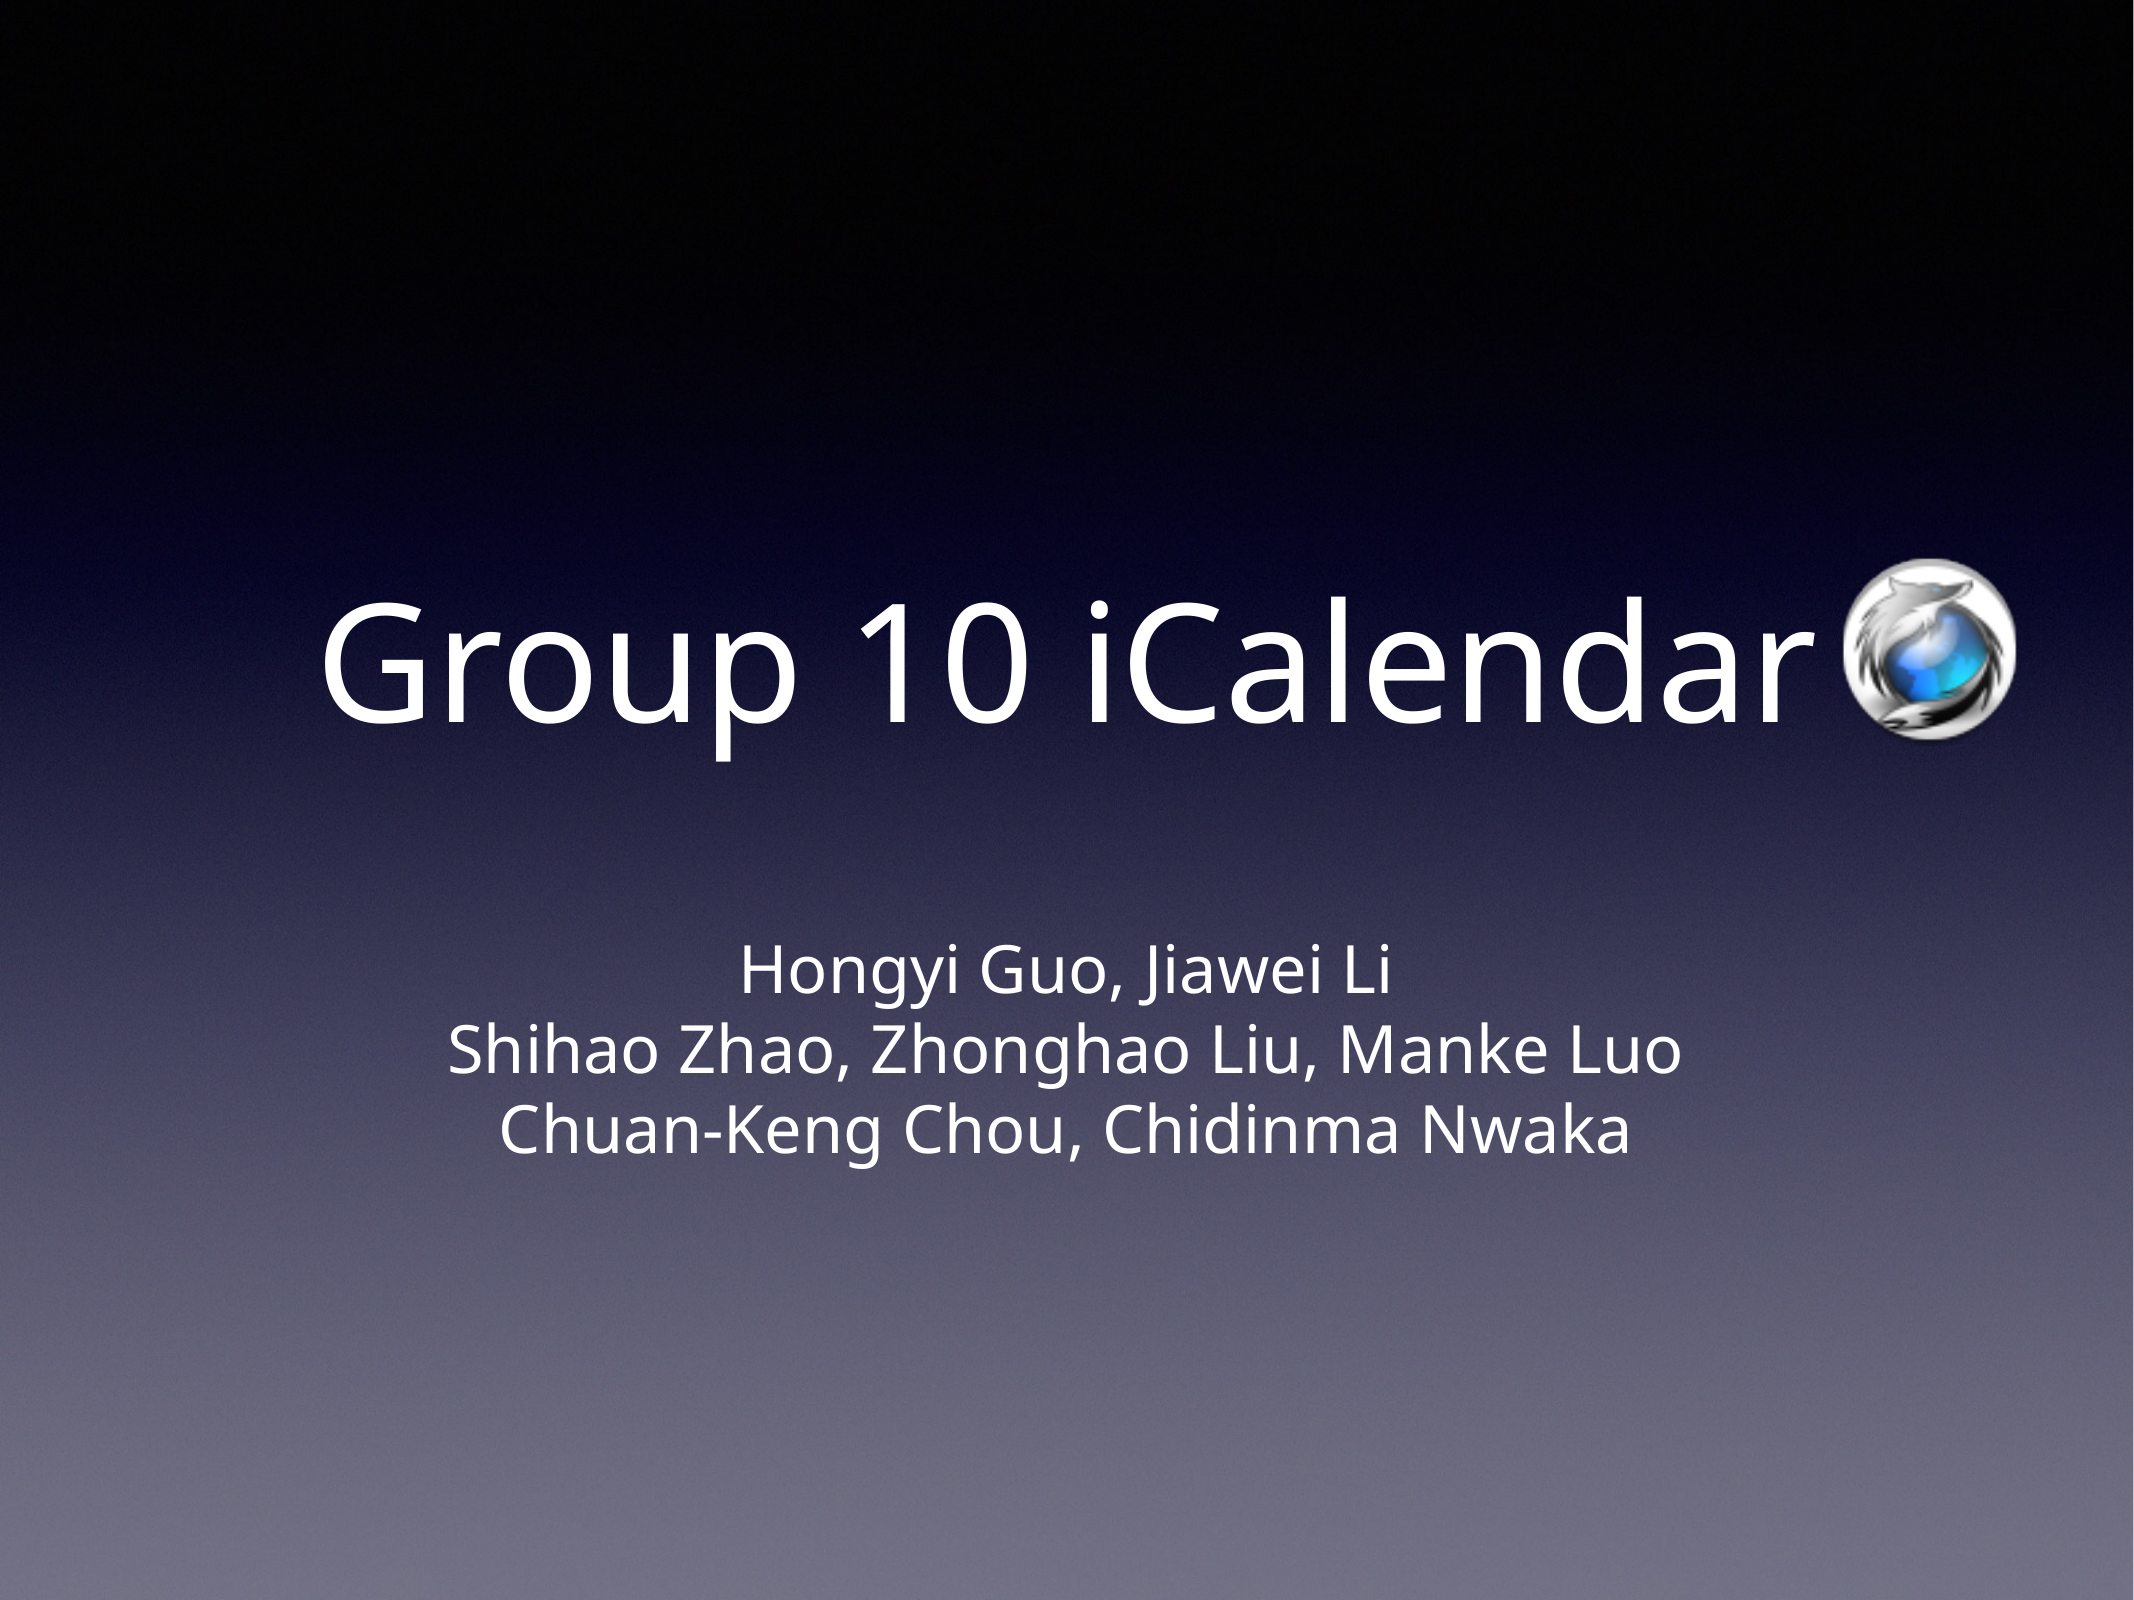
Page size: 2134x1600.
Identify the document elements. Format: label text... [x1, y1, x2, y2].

list Hongyi Guo, Jiawei Li Shihao Zhao, Zhonghao Liu, Manke Luo Chuan-Keng Chou, Chidinma Nwaka [207, 926, 1926, 1228]
title Group 10 iCalendar [207, 541, 1926, 757]
picture [0, 0, 2134, 1600]
